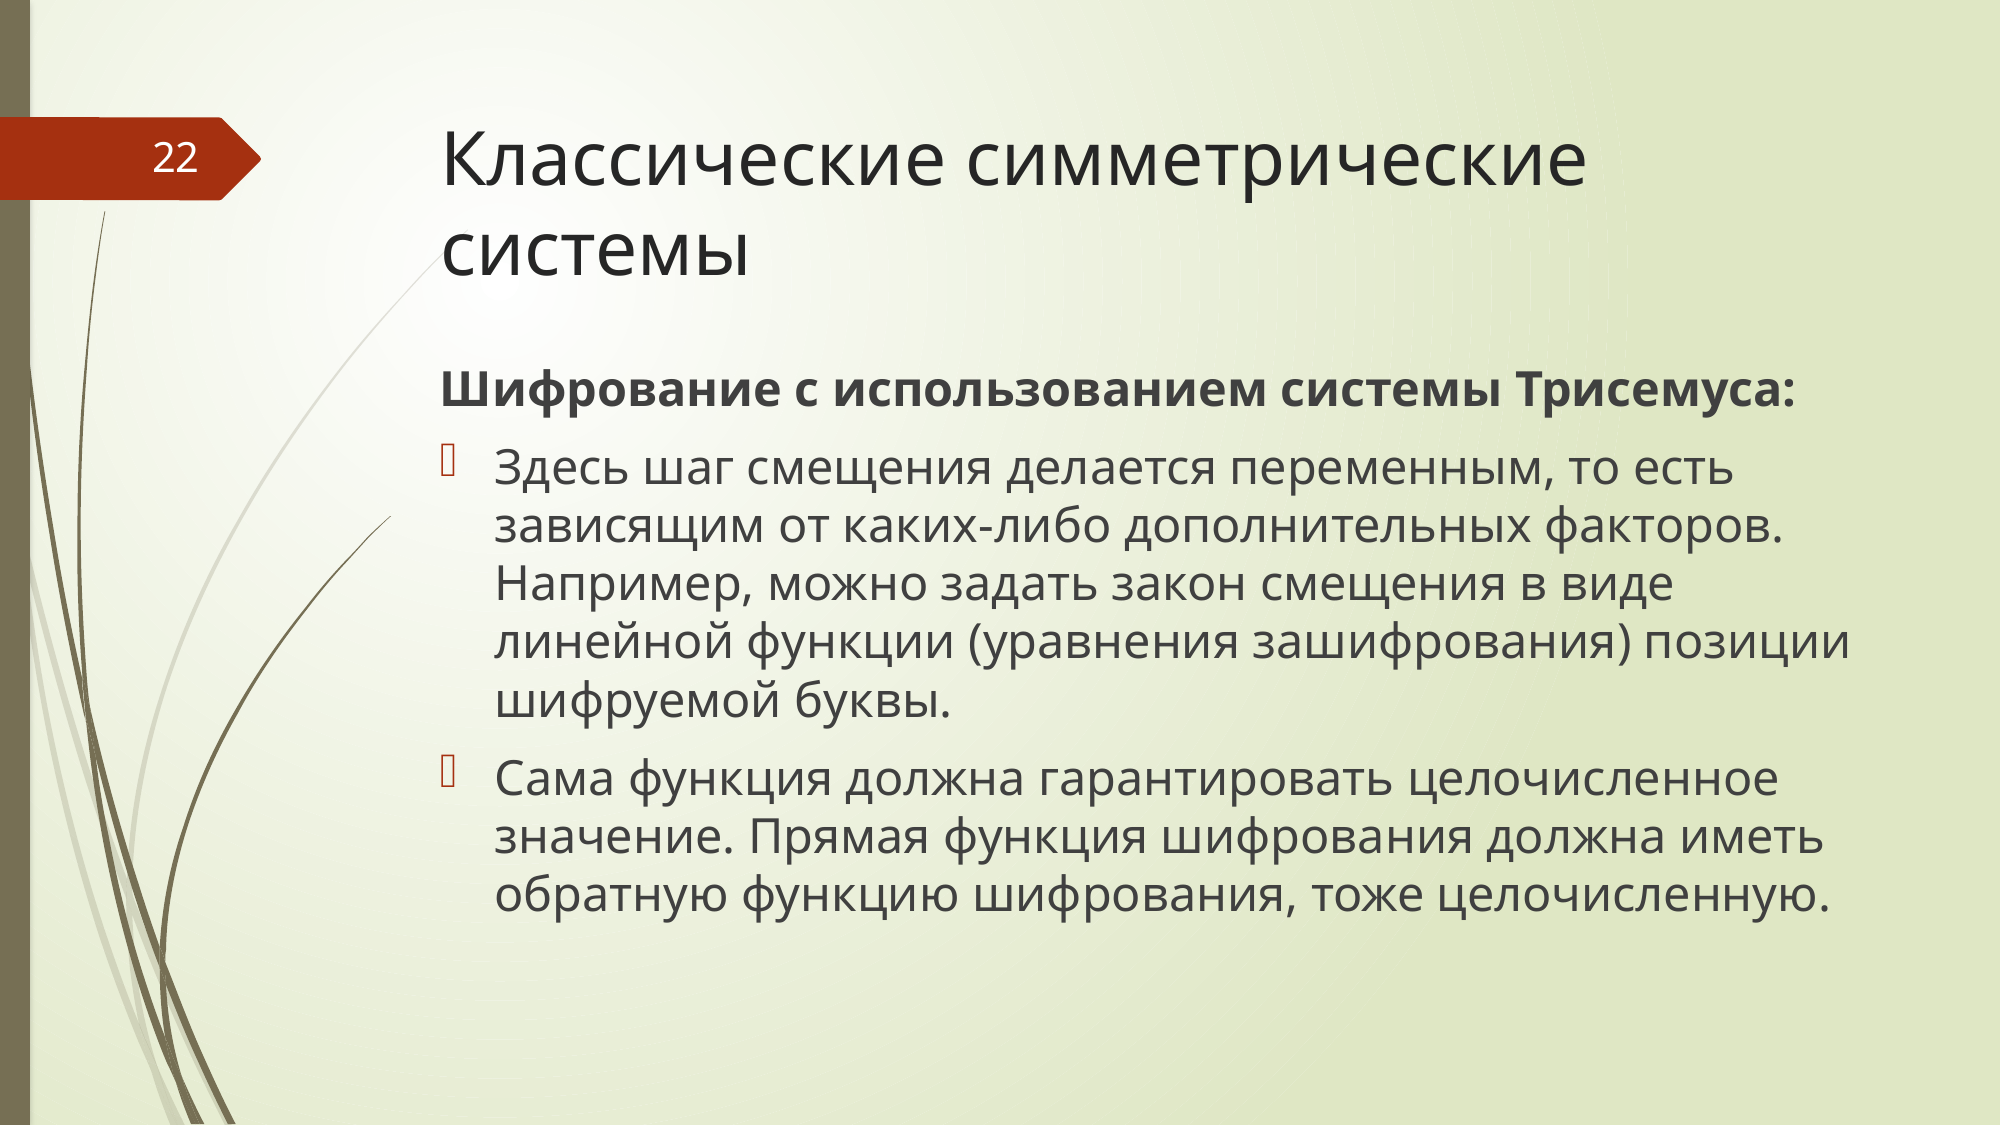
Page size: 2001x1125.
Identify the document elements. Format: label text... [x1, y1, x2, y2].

slide_number 22 [87, 129, 216, 190]
list Шифрование с использованием системы Трисемуса: Здесь шаг смещения делается переменным, то есть зависящим от каких-либо дополнительных факторов. Например, можно задать закон смещения в виде линейной функции (уравнения зашифрования) позиции шифруемой буквы. Сама функция должна гарантировать целочисленное значение. Прямая функция шифрования должна иметь обратную функцию шифрования, тоже целочисленную. [424, 350, 1888, 970]
title Классические симметрические системы [425, 102, 1888, 313]
